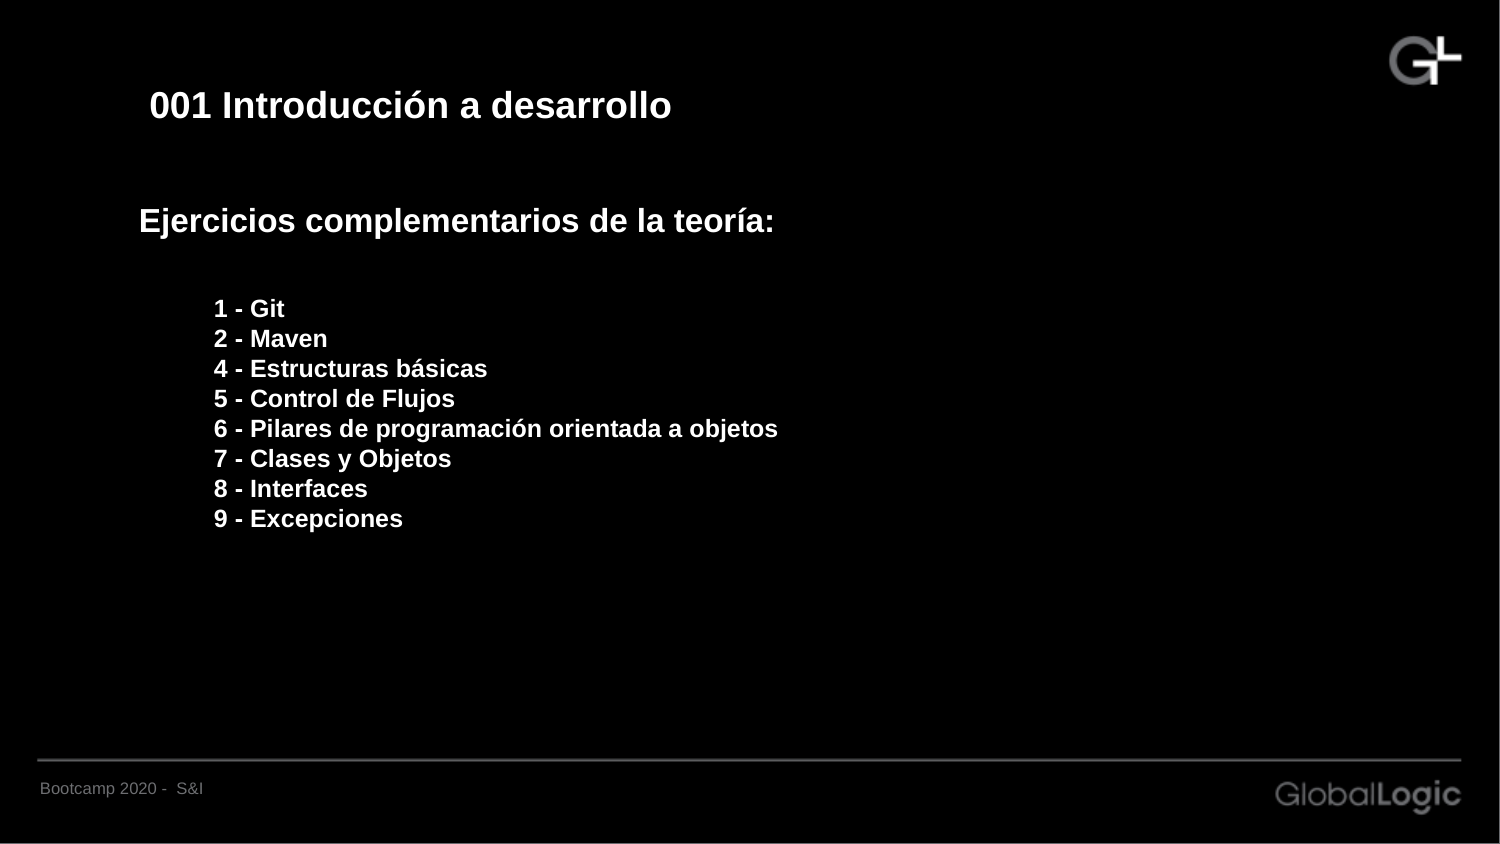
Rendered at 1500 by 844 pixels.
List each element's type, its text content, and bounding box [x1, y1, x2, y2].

list Bootcamp 2020 - S&I [39, 777, 491, 823]
list 001 Introducción a desarrollo Ejercicios complementarios de la teoría: 1 - Git 2 - Maven 4 - Estructuras básicas 5 - Control de Flujos 6 - Pilares de programación orientada a objetos 7 - Clases y Objetos 8 - Interfaces 9 - Excepciones [138, 40, 1300, 768]
picture [0, 0, 1499, 843]
